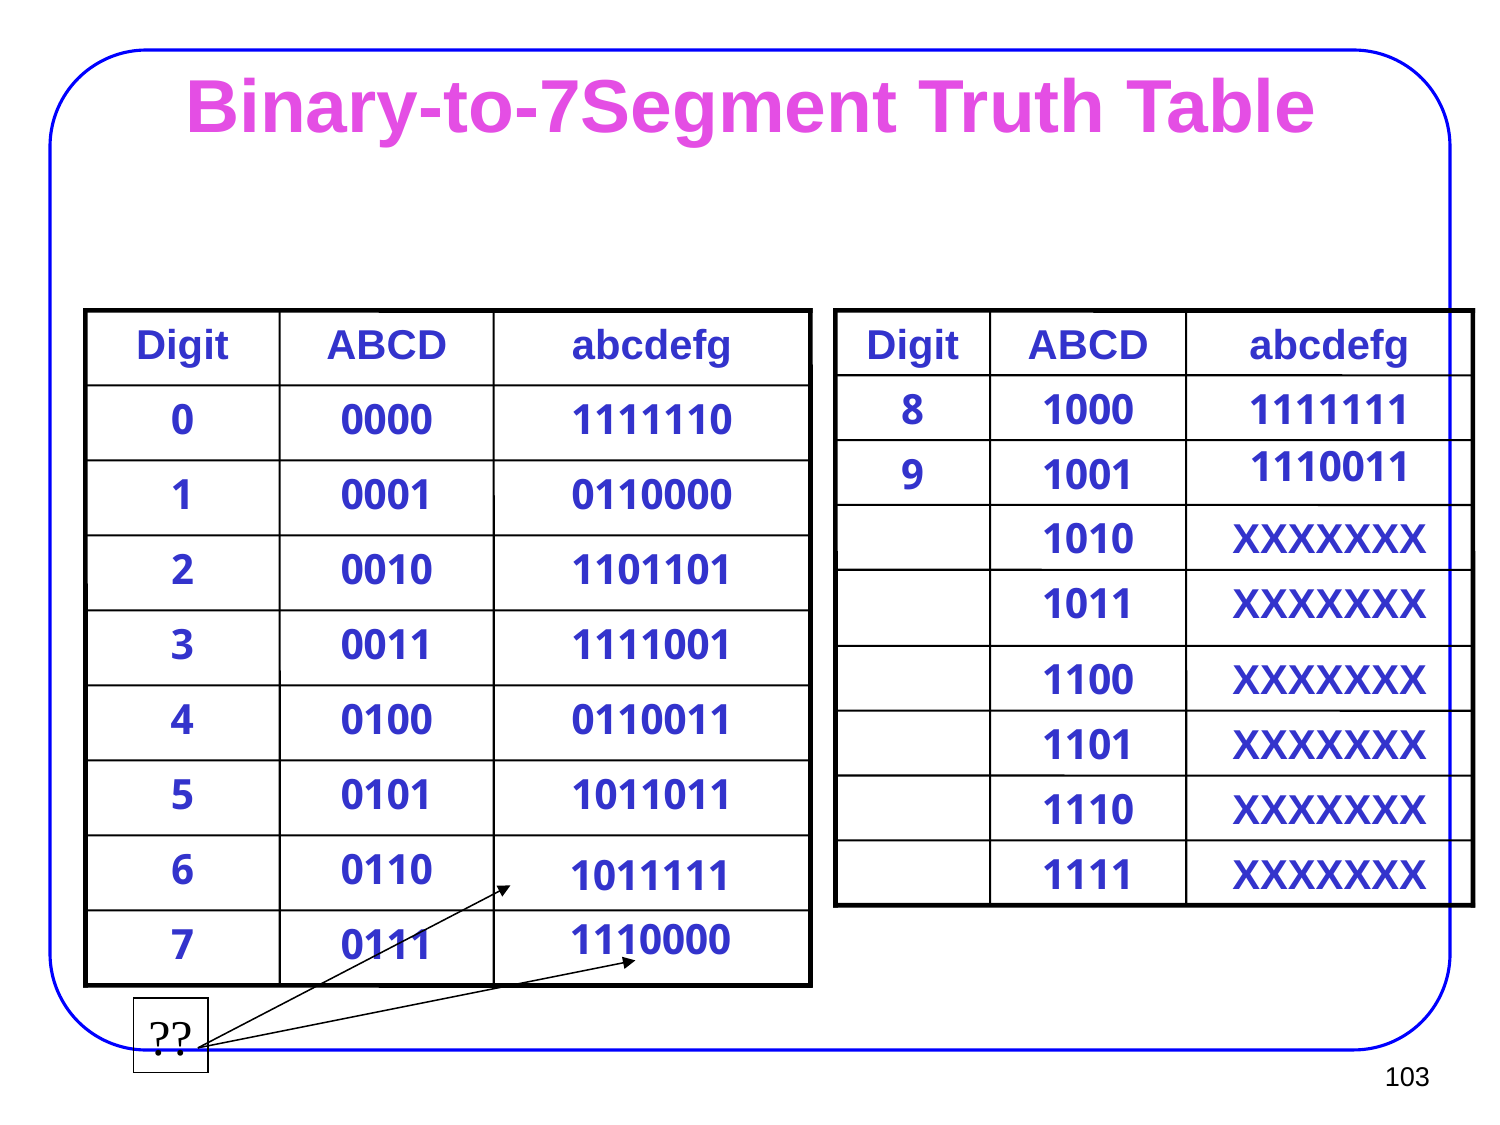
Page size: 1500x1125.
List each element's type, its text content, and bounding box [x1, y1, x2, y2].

text_box abcdefg [1187, 311, 1472, 375]
text_box 1101101 [494, 536, 810, 610]
text_box XXXXXXX [1187, 505, 1472, 569]
text_box XXXXXXX [1187, 776, 1472, 840]
text_box 1000 [991, 376, 1186, 440]
text_box 0110011 [494, 686, 810, 760]
text_box 1011011 [494, 761, 810, 835]
text_box ABCD [991, 311, 1186, 375]
text_box [836, 570, 990, 645]
text_box 1011 [991, 570, 1186, 645]
text_box 1101 [991, 711, 1186, 775]
text_box 0101 [280, 761, 493, 835]
text_box 0010 [280, 536, 493, 610]
text_box [836, 711, 990, 775]
title Binary-to-7Segment Truth Table [113, 66, 1389, 140]
text_box Digit [86, 311, 279, 385]
text_box 1111001 [494, 611, 810, 685]
text_box 0000 [280, 386, 493, 460]
text_box 6 [86, 836, 279, 910]
text_box 1111111 [1187, 376, 1472, 432]
slide_number 103 [1351, 1047, 1444, 1104]
text_box ABCD [280, 311, 493, 385]
text_box Digit [836, 311, 990, 375]
text_box 0111 [280, 911, 459, 985]
text_box 1011111 [492, 841, 809, 905]
text_box [836, 505, 990, 569]
text_box 7 [86, 911, 279, 985]
text_box XXXXXXX [1187, 570, 1472, 645]
text_box XXXXXXX [1187, 646, 1472, 710]
text_box 0 [86, 386, 279, 460]
text_box 9 [836, 441, 990, 504]
text_box 3 [86, 611, 279, 685]
text_box 4 [86, 686, 279, 760]
text_box 1110 [991, 776, 1186, 840]
text_box [836, 776, 990, 840]
text_box 1111 [991, 841, 1186, 905]
text_box [836, 646, 990, 710]
text_box XXXXXXX [1187, 841, 1472, 905]
text_box XXXXXXX [1187, 711, 1472, 775]
text_box [836, 841, 990, 905]
text_box 8 [836, 376, 990, 440]
text_box 0011 [280, 611, 493, 685]
text_box 1100 [991, 646, 1186, 710]
text_box 1111110 [494, 386, 810, 460]
text_box 0001 [280, 461, 493, 535]
text_box ?? [133, 997, 208, 1073]
text_box 0111 [321, 911, 493, 985]
text_box 5 [86, 761, 279, 835]
text_box 1110000 [492, 905, 809, 980]
text_box 1001 [991, 441, 1186, 504]
text_box 1 [86, 461, 279, 535]
text_box 1110011 [1187, 432, 1474, 498]
text_box 1010 [991, 505, 1186, 569]
text_box 0100 [280, 686, 493, 760]
text_box 0110 [280, 836, 493, 910]
text_box 0110000 [494, 461, 810, 535]
text_box 2 [86, 536, 279, 610]
text_box abcdefg [494, 311, 810, 385]
